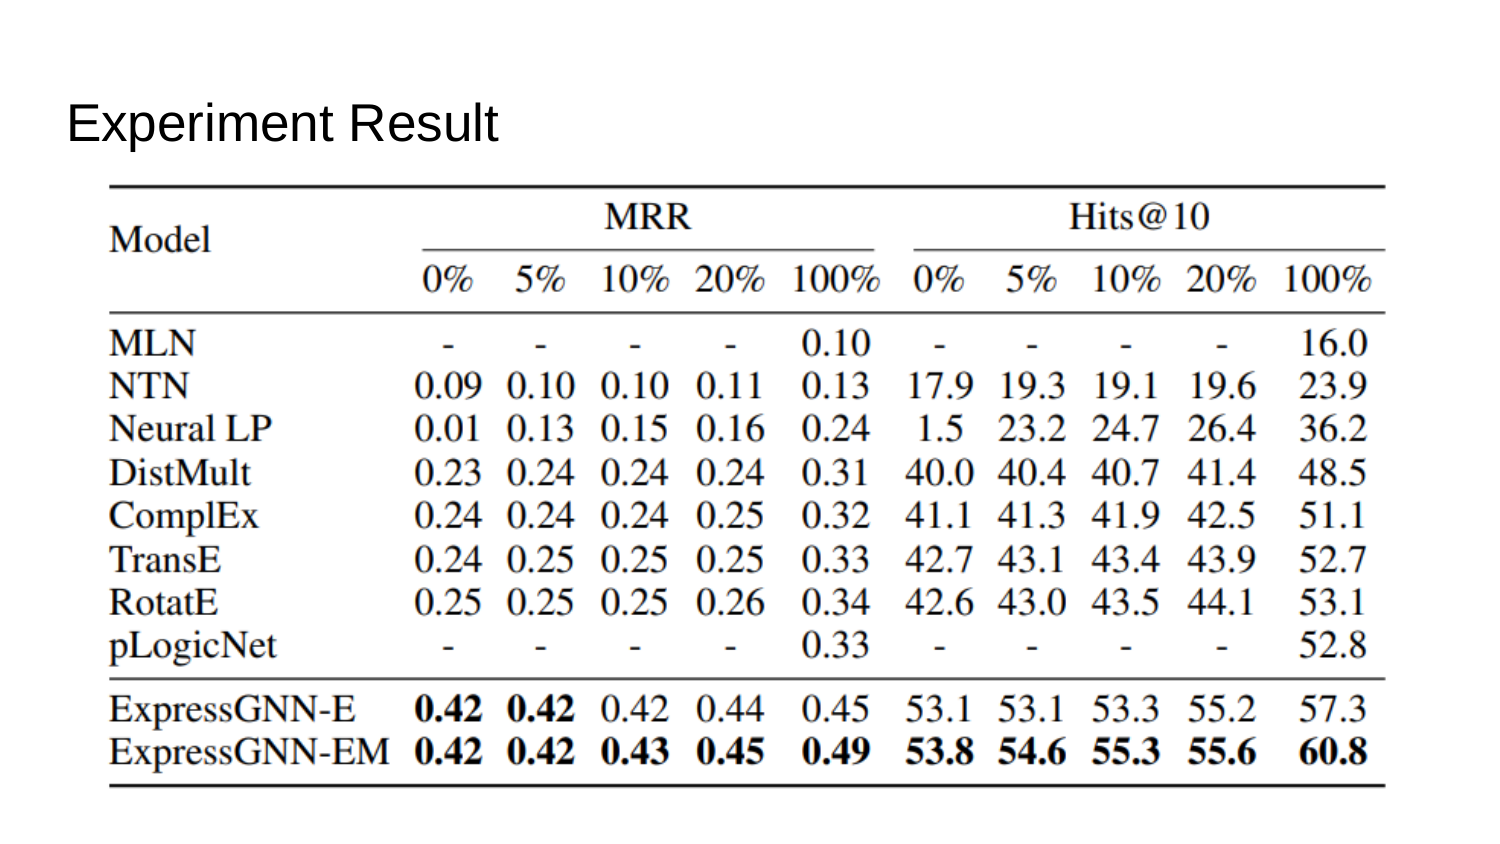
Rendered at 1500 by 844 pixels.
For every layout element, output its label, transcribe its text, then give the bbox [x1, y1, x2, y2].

picture [105, 176, 1395, 804]
title Experiment Result [51, 72, 1449, 167]
